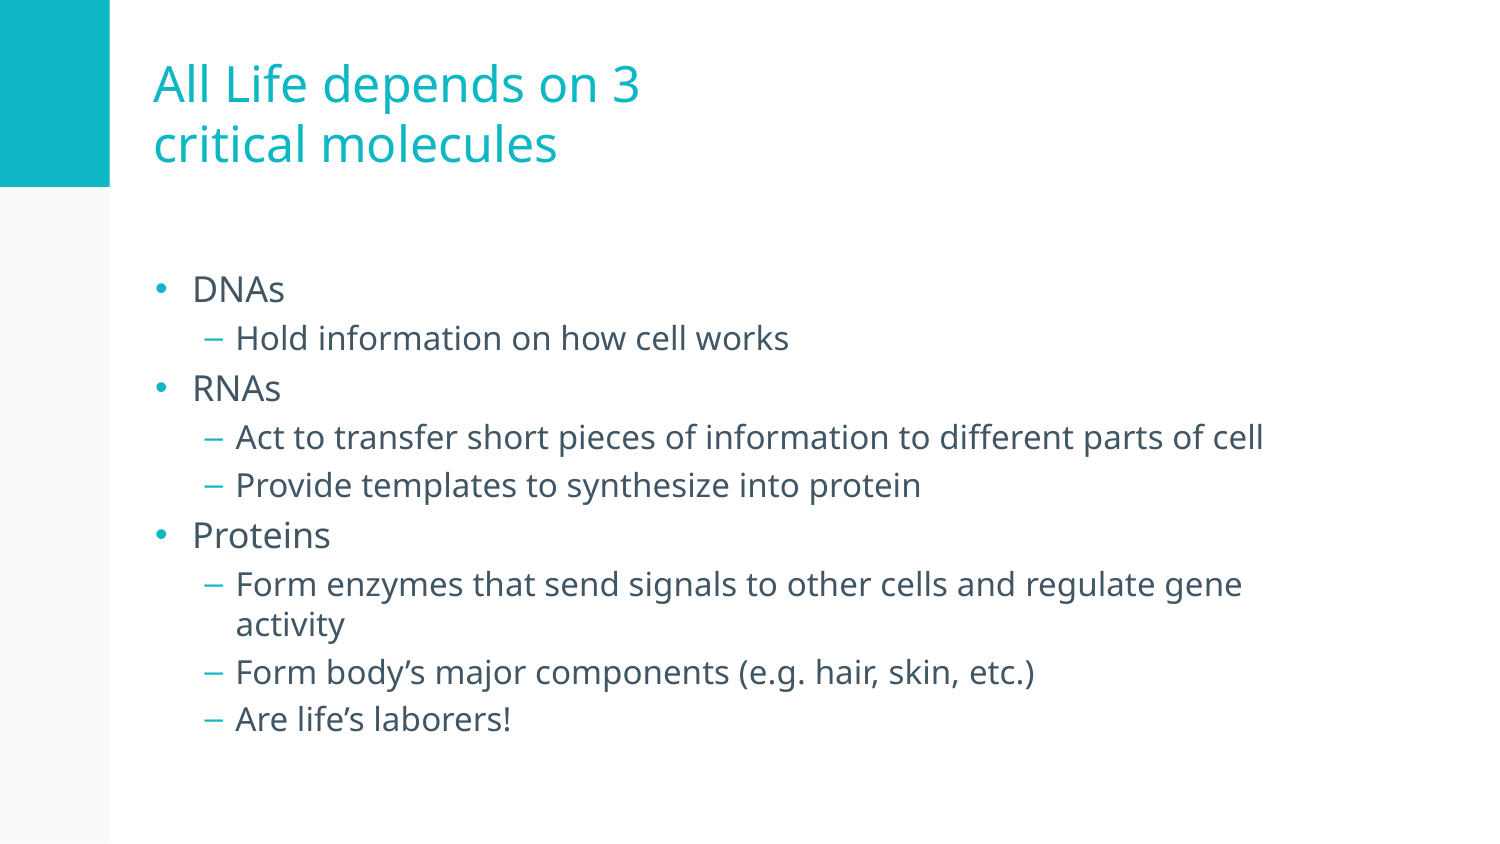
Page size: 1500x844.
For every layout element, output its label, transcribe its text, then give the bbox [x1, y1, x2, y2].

title All Life depends on 3 critical molecules [138, 0, 722, 188]
list DNAs Hold information on how cell works RNAs Act to transfer short pieces of information to different parts of cell Provide templates to synthesize into protein Proteins Form enzymes that send signals to other cells and regulate gene activity Form body’s major components (e.g. hair, skin, etc.) Are life’s laborers! [138, 251, 1359, 797]
